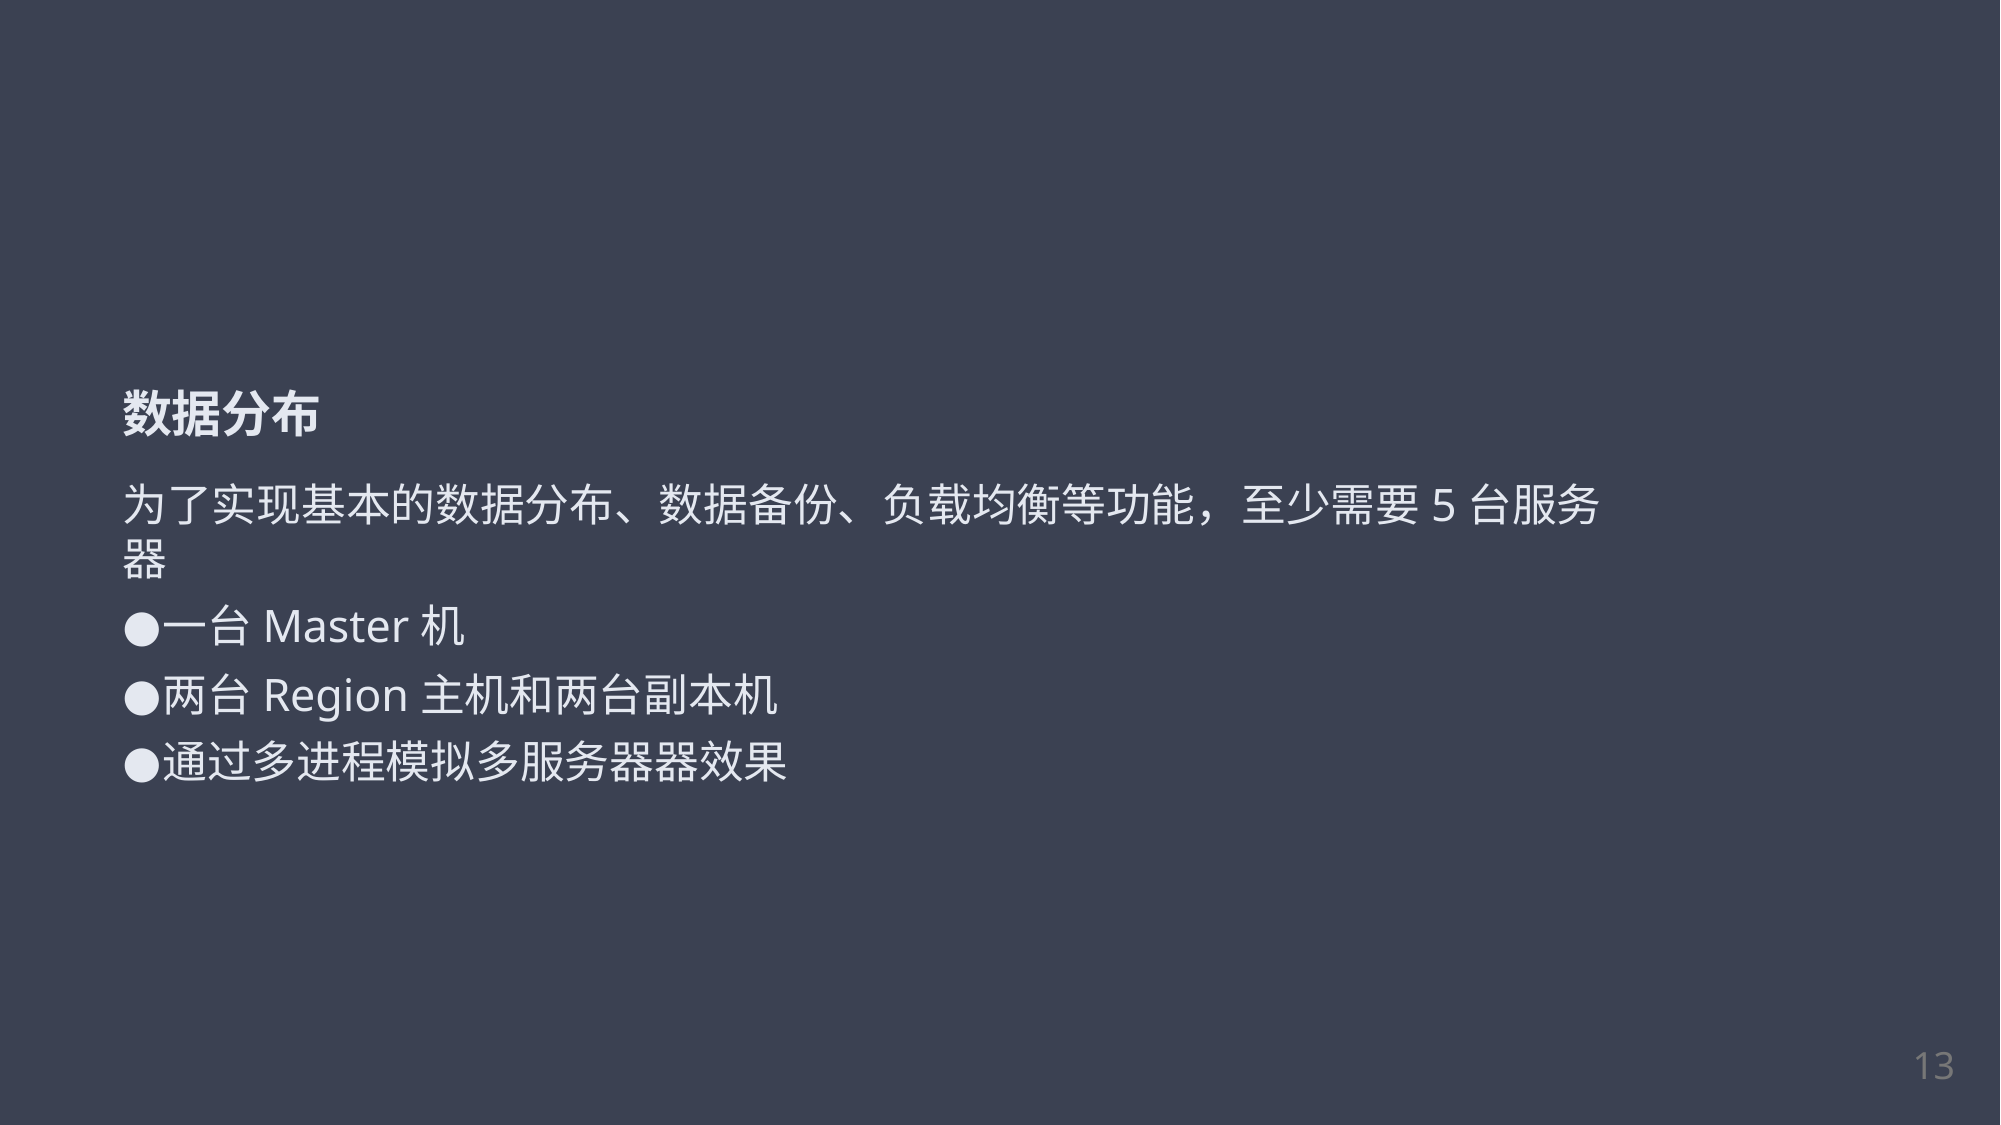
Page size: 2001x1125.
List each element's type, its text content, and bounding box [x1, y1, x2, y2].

title 数据分布 [120, 380, 325, 461]
slide_number 10 [1906, 1037, 1962, 1125]
text_box 为了实现基本的数据分布、数据备份、负载均衡等功能，至少需要5台服务器 一台Master机 两台Region主机和两台副本机 通过多进程模拟多服务器器效果 [120, 461, 1645, 788]
